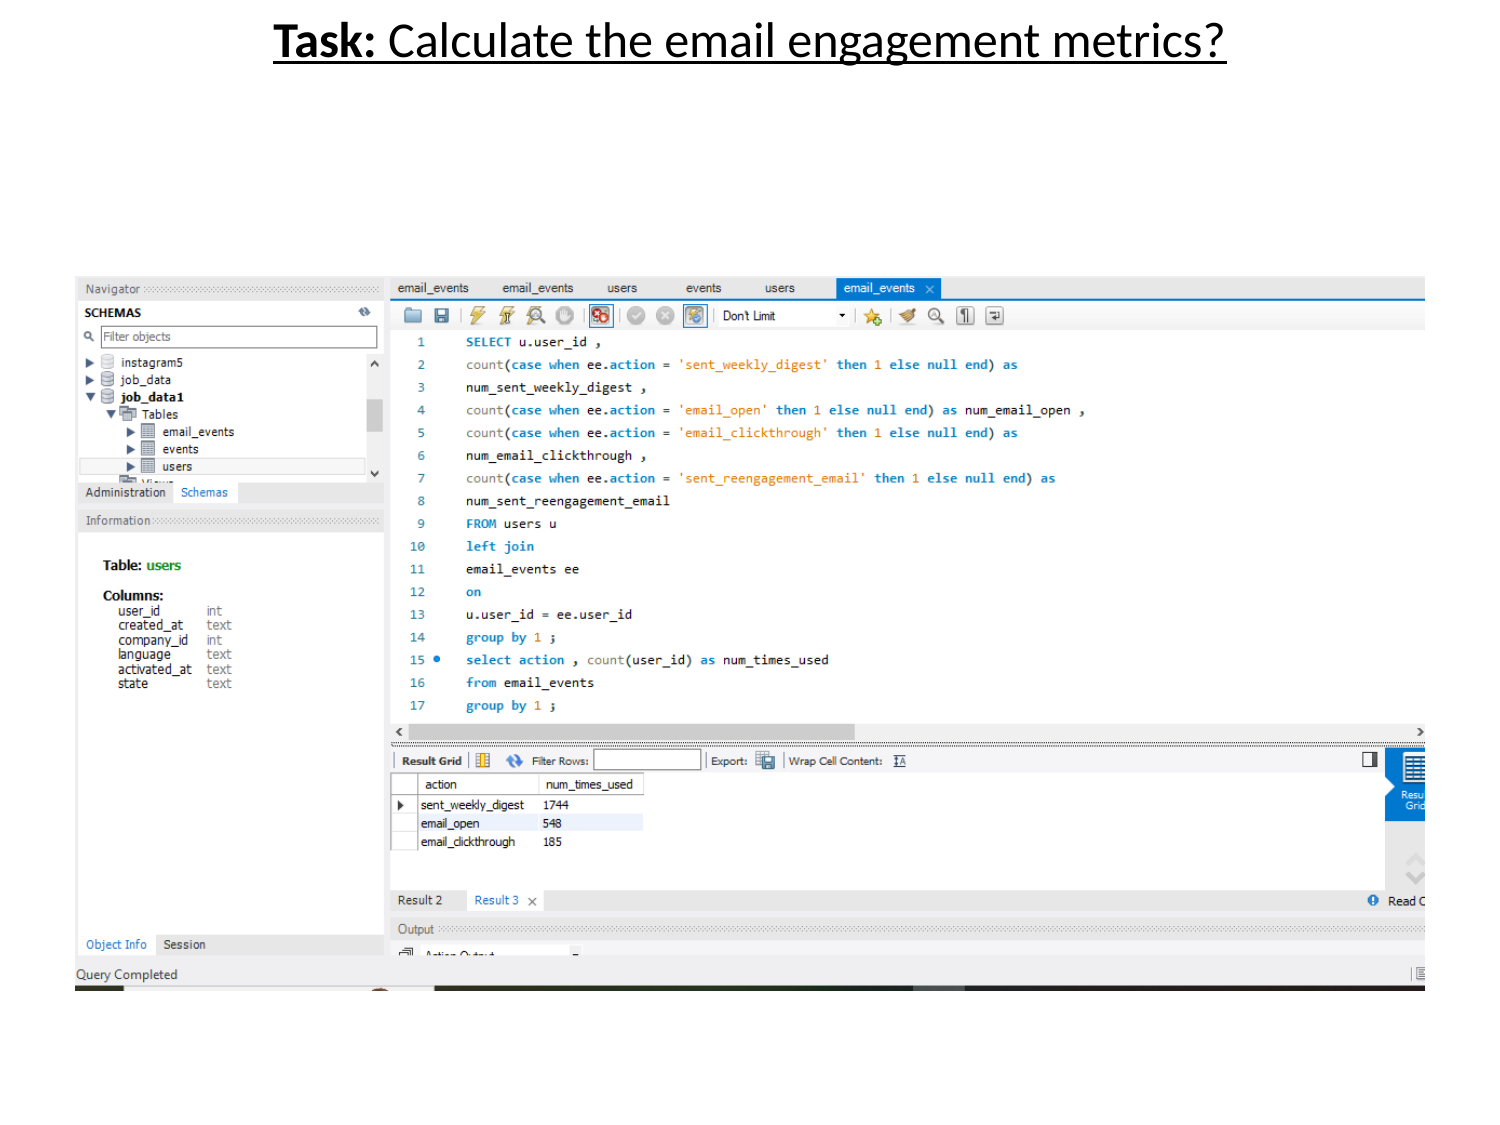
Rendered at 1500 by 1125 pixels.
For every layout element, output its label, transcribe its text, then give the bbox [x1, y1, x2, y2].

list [74, 276, 1426, 991]
title Task: Calculate the email engagement metrics? [75, 0, 1425, 75]
